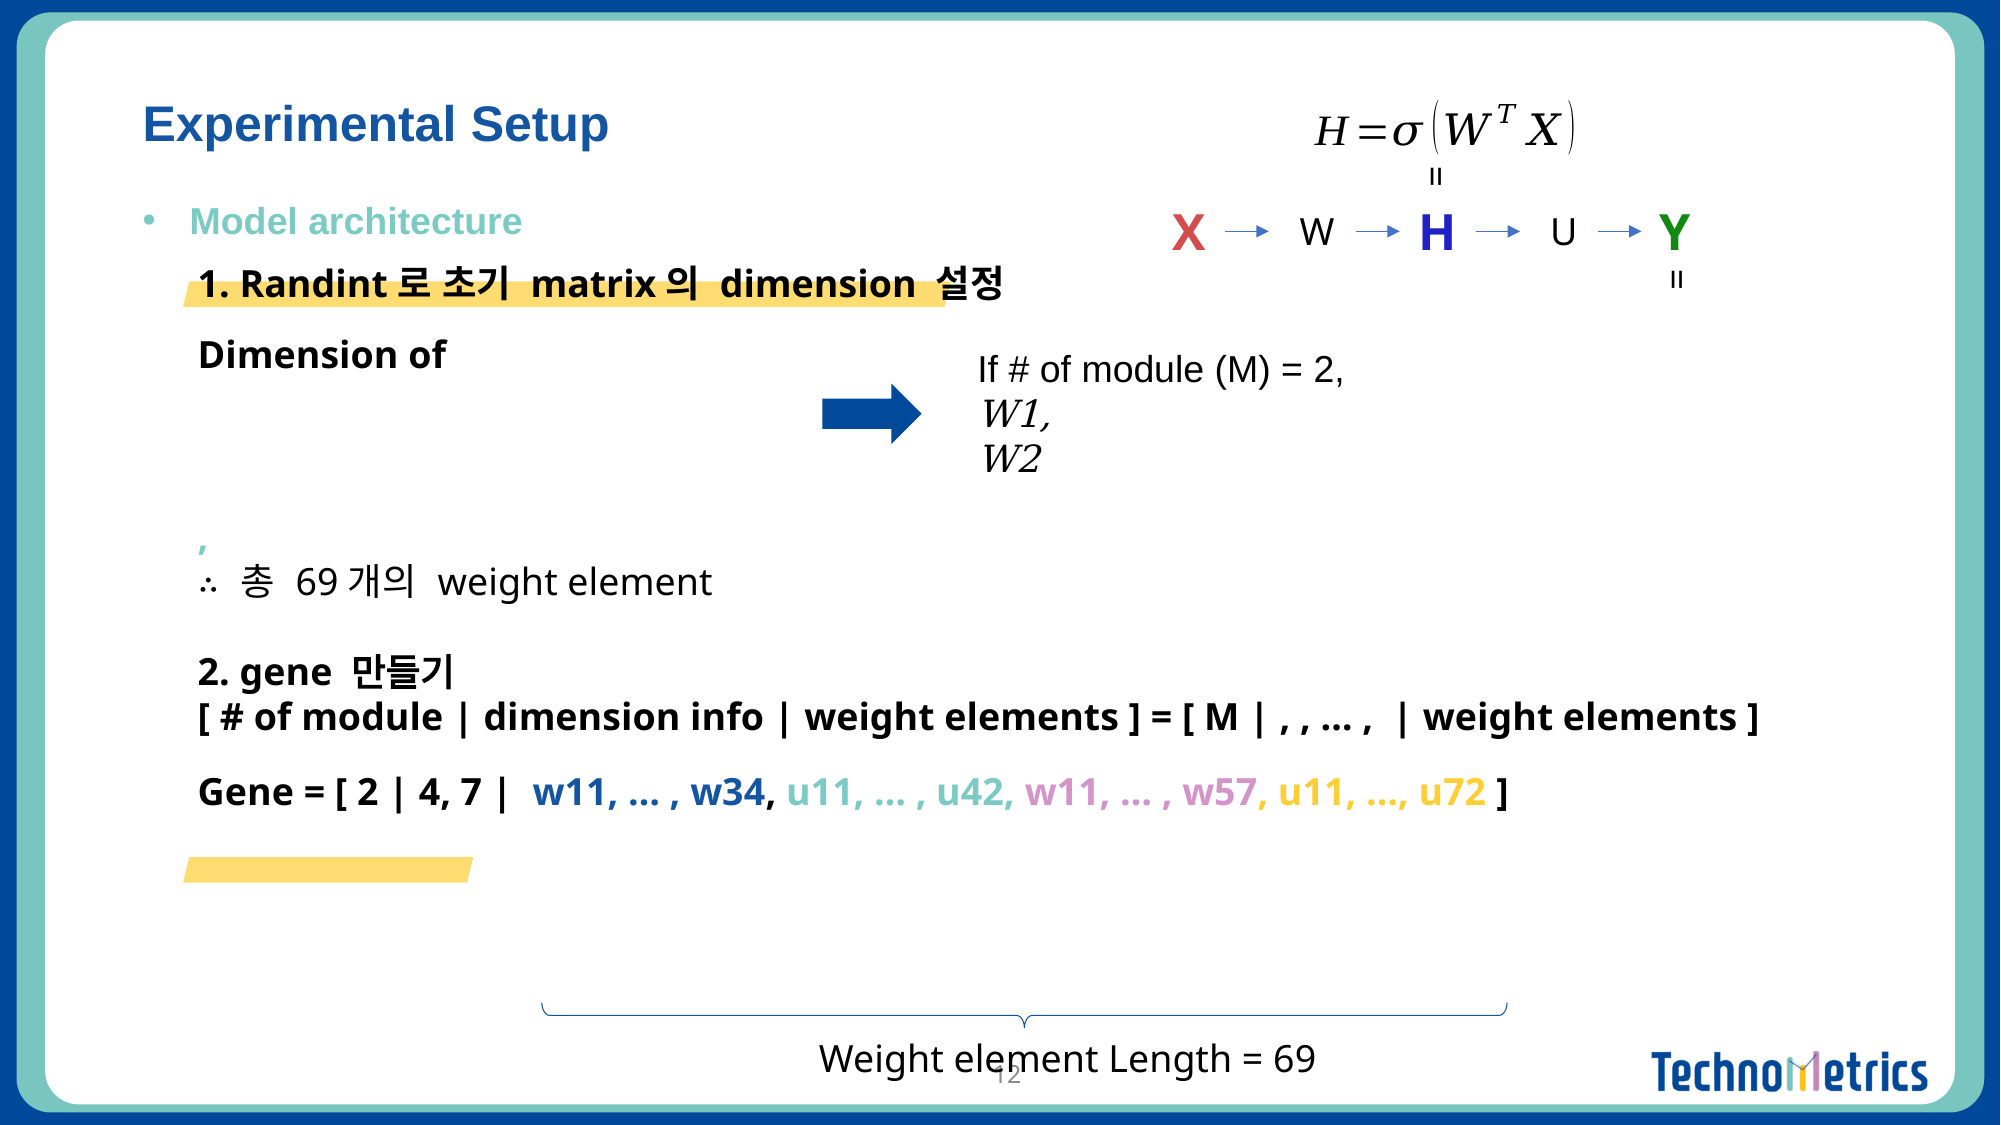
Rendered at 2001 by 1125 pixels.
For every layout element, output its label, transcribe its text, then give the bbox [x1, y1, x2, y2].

text_box [821, 381, 924, 447]
text_box Experimental Setup Model architecture [128, 84, 625, 250]
text_box Weight element Length = 69 [804, 1027, 1332, 1088]
text_box [541, 1002, 1508, 1027]
text_box [181, 280, 952, 308]
picture [1632, 1037, 1955, 1099]
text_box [1158, 96, 1856, 358]
text_box [181, 856, 475, 884]
